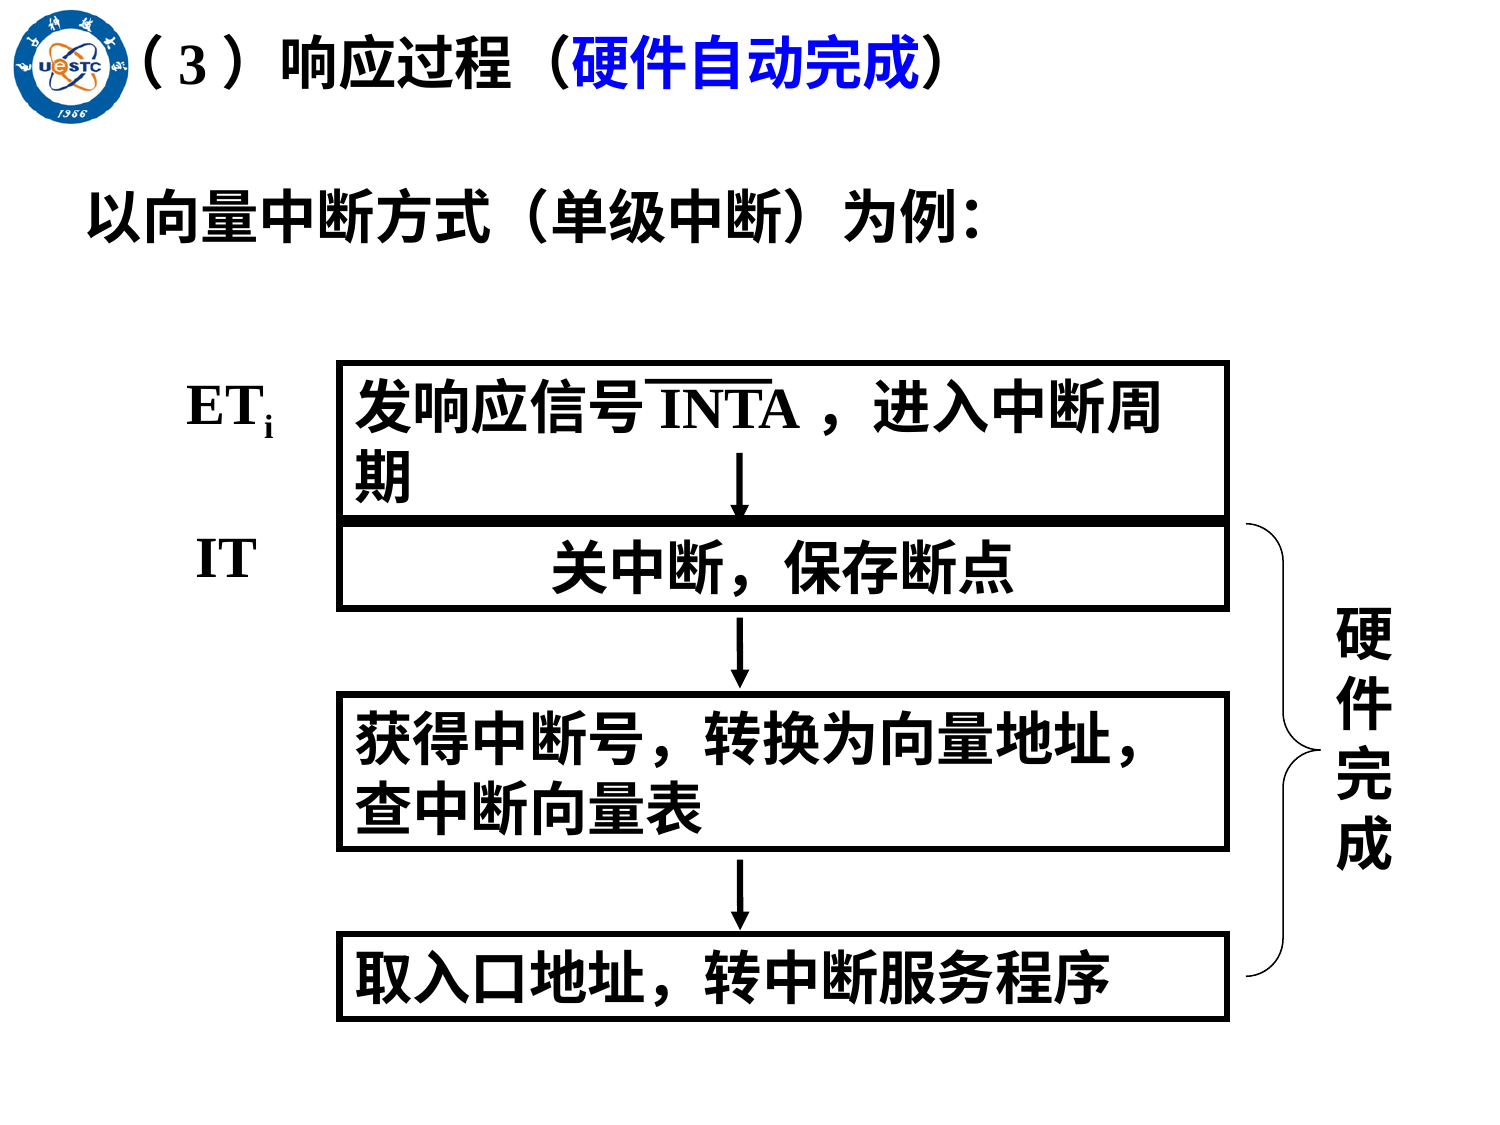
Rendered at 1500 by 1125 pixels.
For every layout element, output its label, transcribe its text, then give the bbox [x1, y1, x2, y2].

text_box 取入口地址，转中断服务程序 [339, 934, 1227, 1019]
text_box 硬件完成 [1320, 590, 1436, 885]
text_box 以向量中断方式（单级中断）为例： [28, 172, 1422, 258]
text_box 获得中断号，转换为向量地址，查中断向量表 [339, 694, 1227, 850]
text_box ETi [171, 358, 336, 453]
picture [6, 8, 136, 126]
text_box 发响应信号INTA，进入中断周期 [339, 363, 1227, 518]
text_box 关中断，保存断点 [339, 523, 1227, 609]
text_box [733, 859, 747, 931]
text_box [1245, 523, 1321, 977]
text_box [733, 452, 746, 524]
text_box IT [180, 512, 345, 597]
text_box [733, 617, 747, 689]
text_box （3）响应过程（硬件自动完成） [91, 19, 1093, 104]
